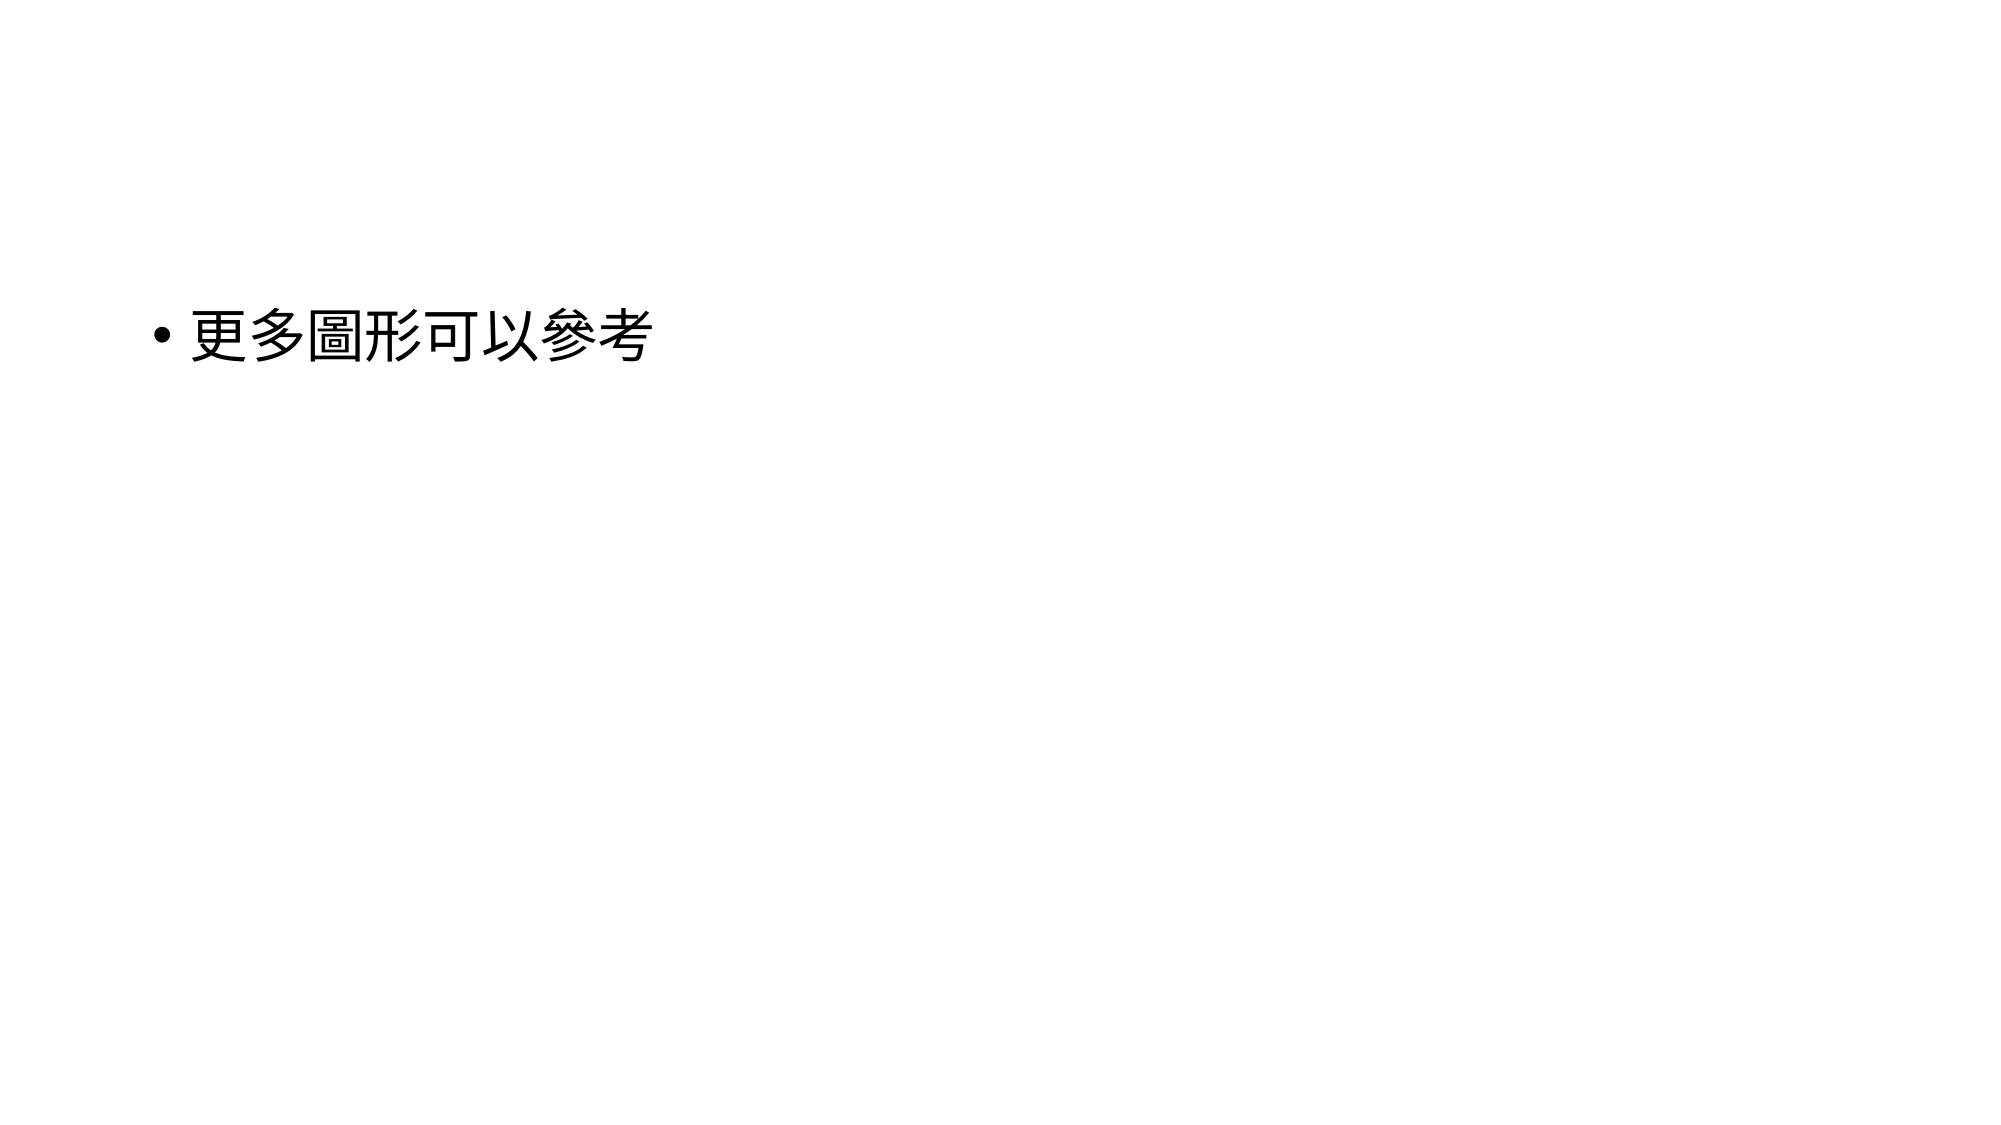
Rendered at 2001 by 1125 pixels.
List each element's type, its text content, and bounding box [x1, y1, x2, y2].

list 更多圖形可以參考 [137, 299, 1863, 1014]
